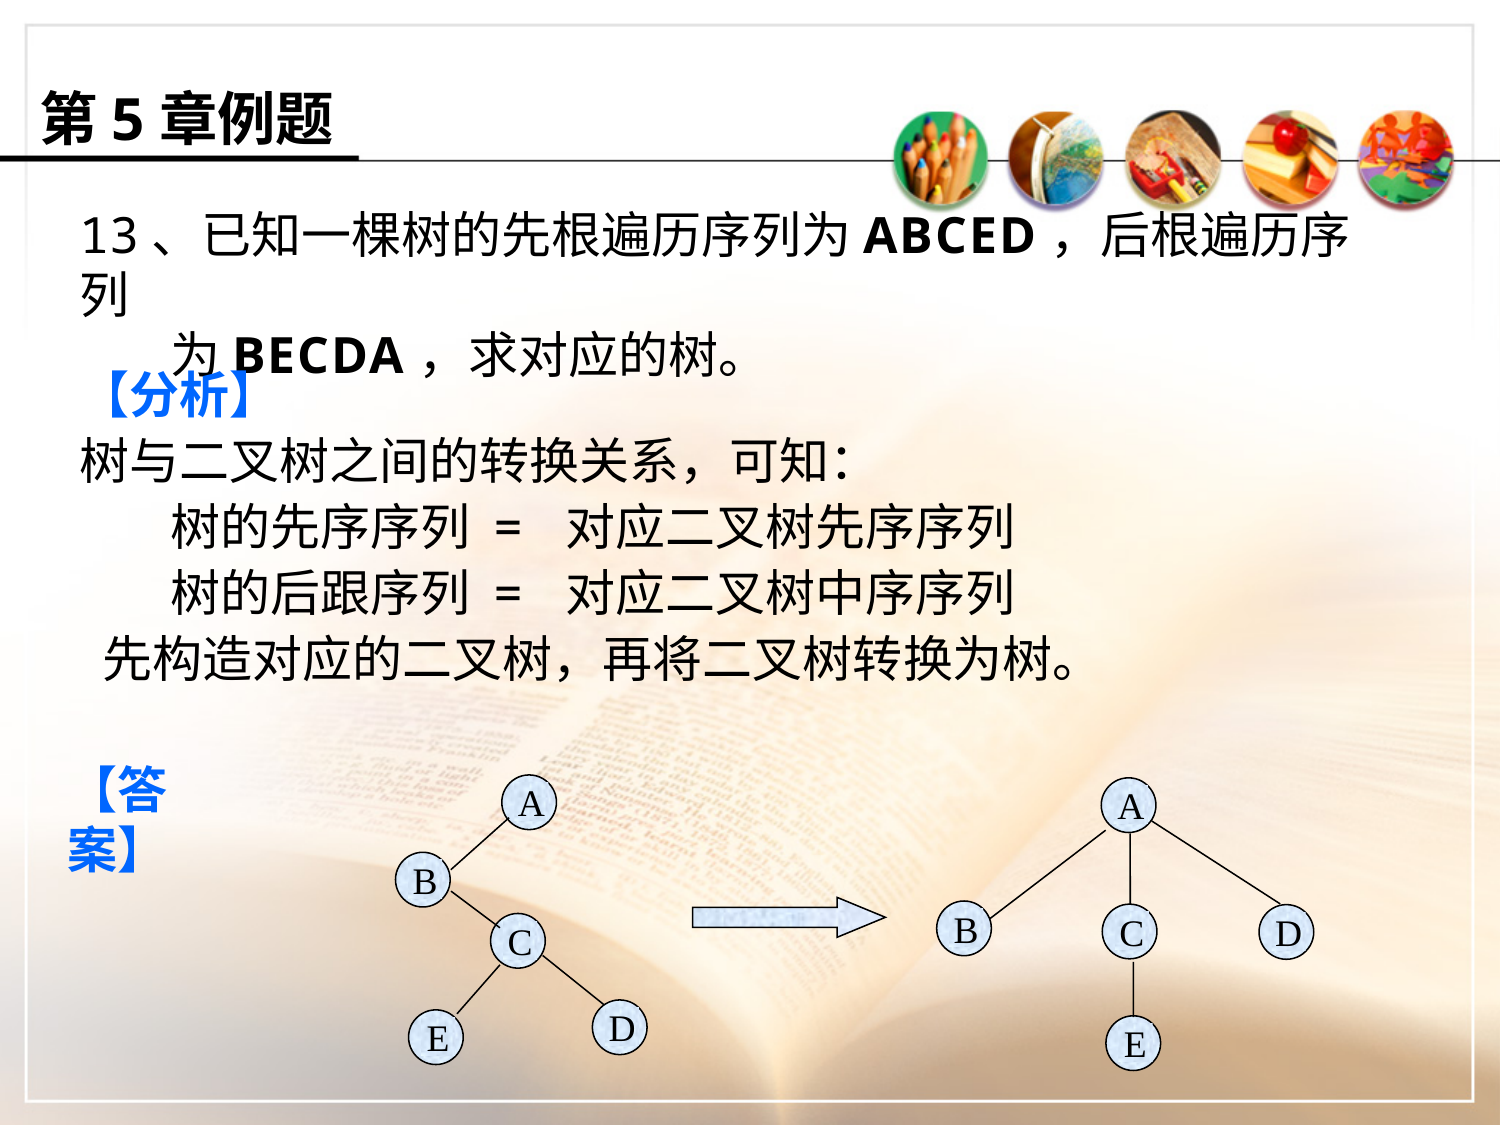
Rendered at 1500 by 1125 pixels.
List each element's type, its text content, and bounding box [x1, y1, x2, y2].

text_box 第5章例题 [24, 70, 361, 163]
text_box 13、已知一棵树的先根遍历序列为ABCED，后根遍历序列 为BECDA，求对应的树。 [64, 196, 1373, 350]
picture [0, 0, 1500, 1125]
text_box 【答案】 [53, 751, 266, 887]
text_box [395, 774, 1315, 1071]
text_box 【分析】 树与二叉树之间的转换关系，可知： 树的先序序列 = 对应二叉树先序序列 树的后跟序列 = 对应二叉树中序序列 先构造对应的二叉树，再将二叉树转换为树。 [64, 350, 1447, 695]
